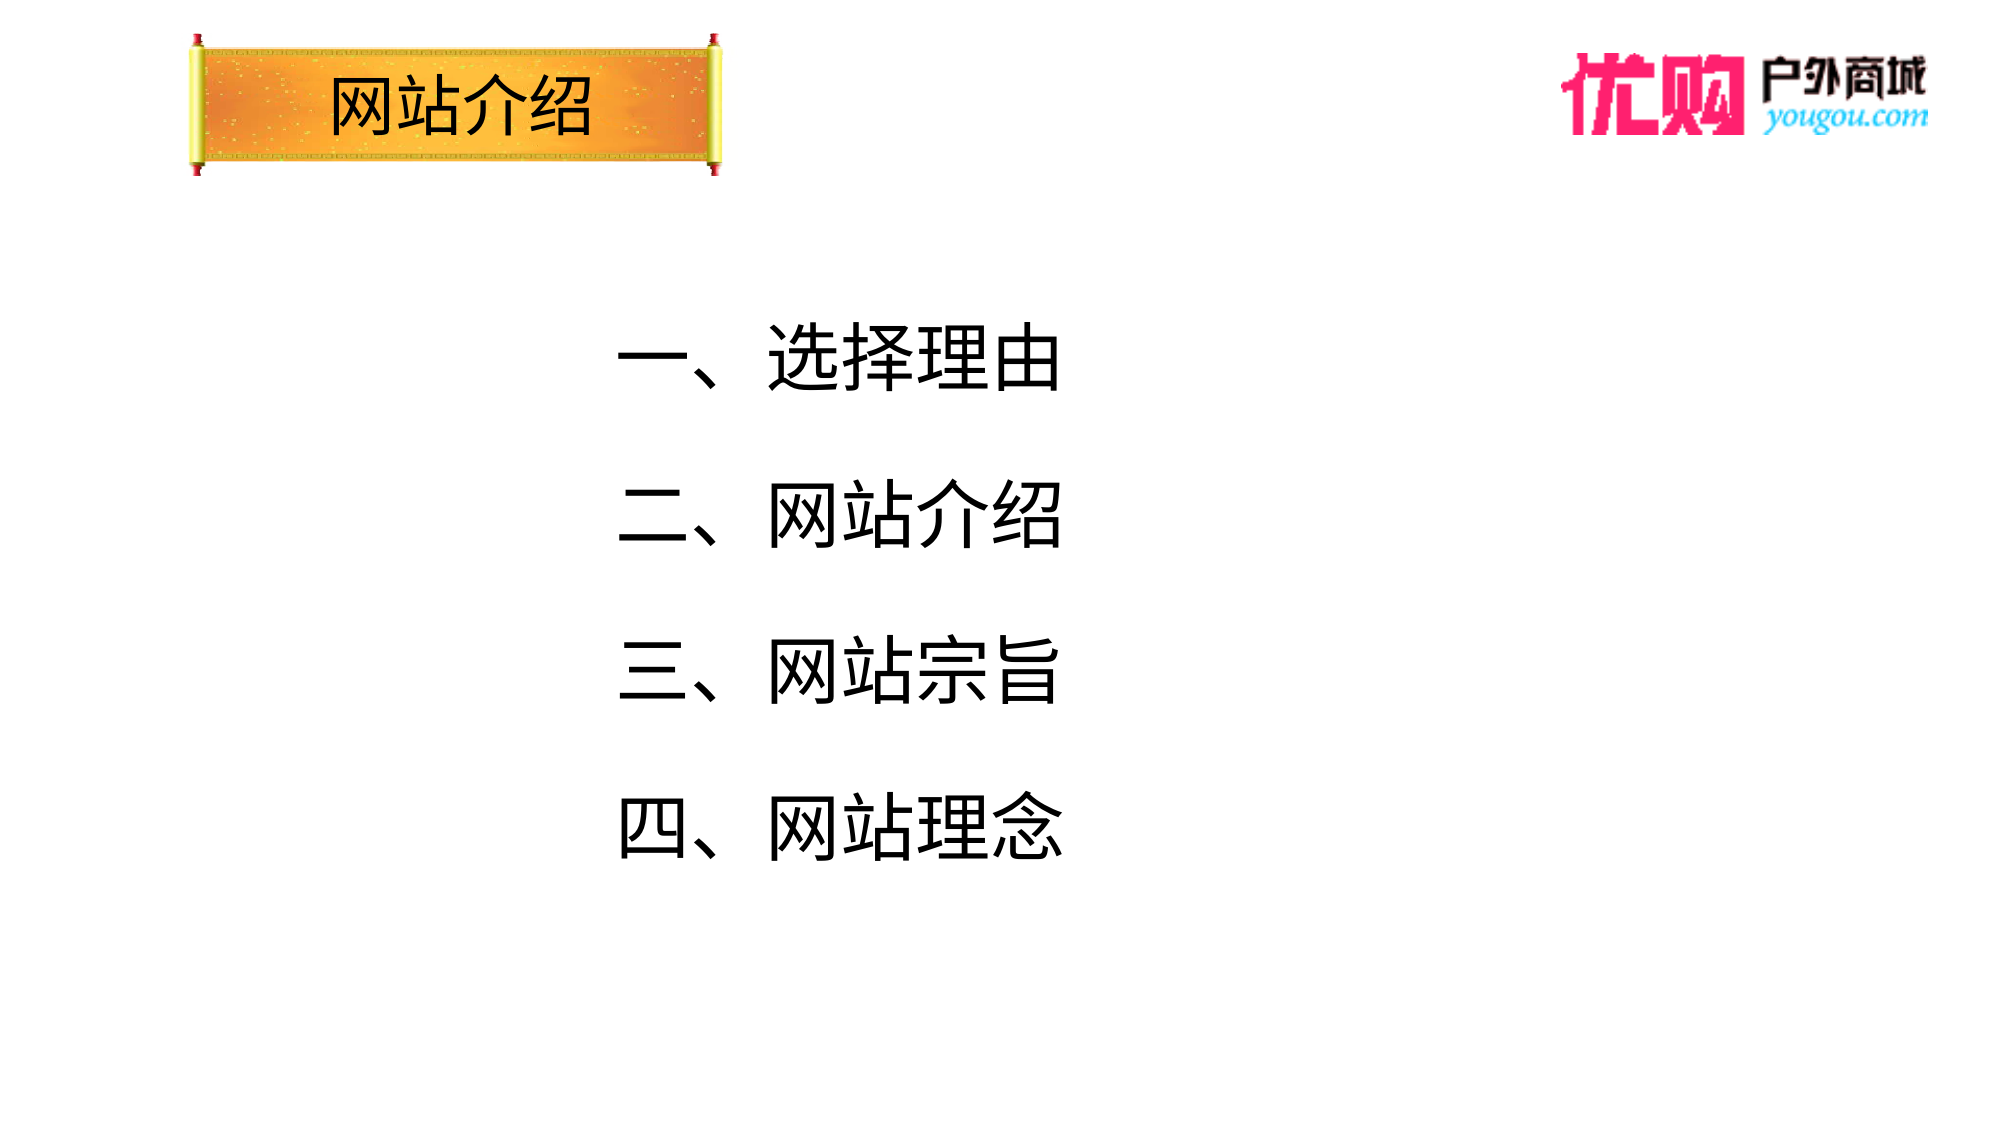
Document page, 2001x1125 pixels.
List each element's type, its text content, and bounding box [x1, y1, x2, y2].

text_box 二、网站介绍 [600, 460, 1168, 565]
picture [165, 33, 744, 176]
text_box 四、网站理念 [600, 773, 1097, 878]
text_box 一、选择理由 [600, 303, 1168, 409]
picture [1561, 53, 1928, 135]
text_box 三、网站宗旨 [600, 616, 1217, 722]
